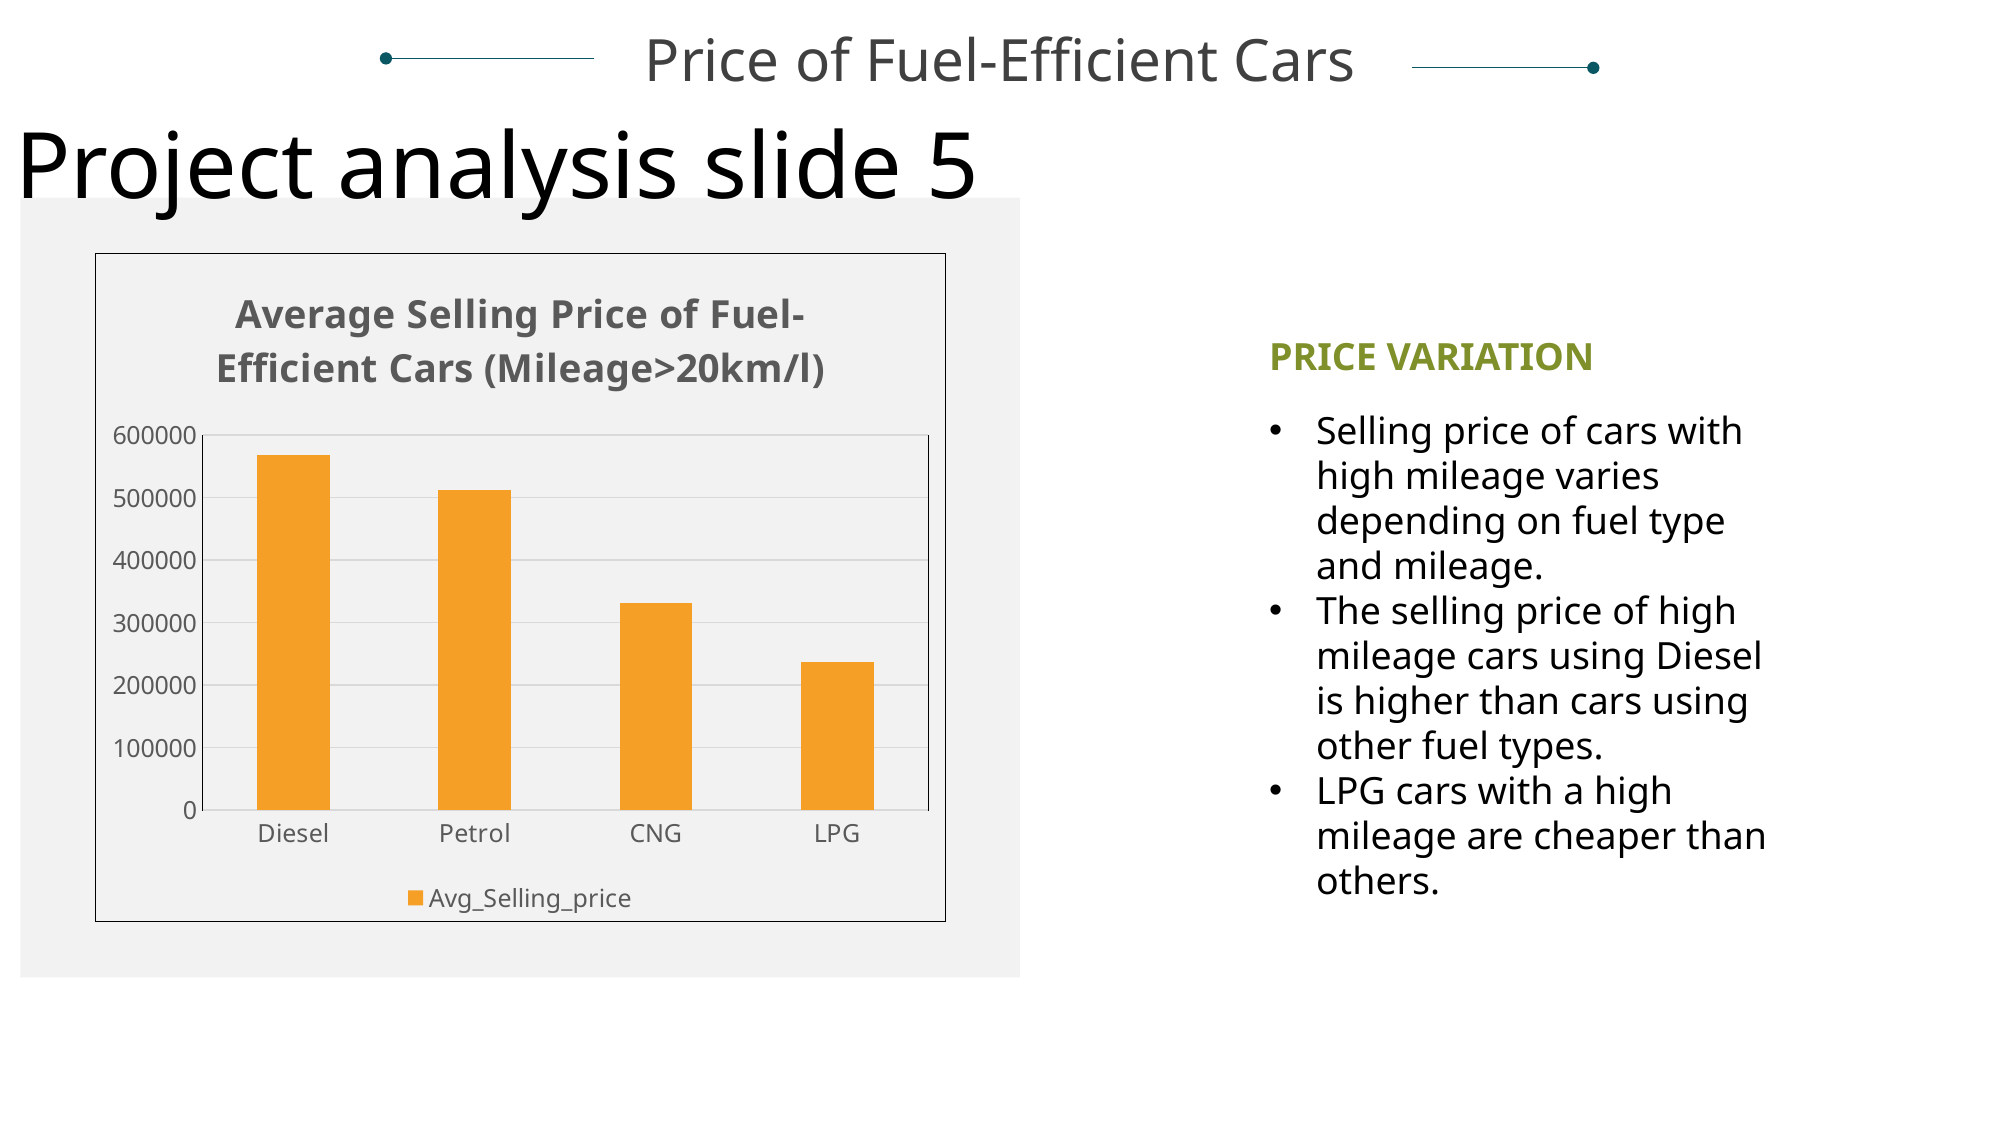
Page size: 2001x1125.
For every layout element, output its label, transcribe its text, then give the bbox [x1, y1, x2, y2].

chart [95, 253, 946, 921]
text_box [19, 278, 1021, 978]
title Project analysis slide 5 [0, 59, 1725, 278]
text_box PRICE VARIATION [1269, 338, 1777, 379]
text_box Selling price of cars with high mileage varies depending on fuel type and mileage. The selling price of high mileage cars using Diesel is higher than cars using other fuel types. LPG cars with a high mileage are cheaper than others. [1269, 407, 1777, 948]
text_box Price of Fuel-Efficient Cars [37, 31, 1963, 95]
